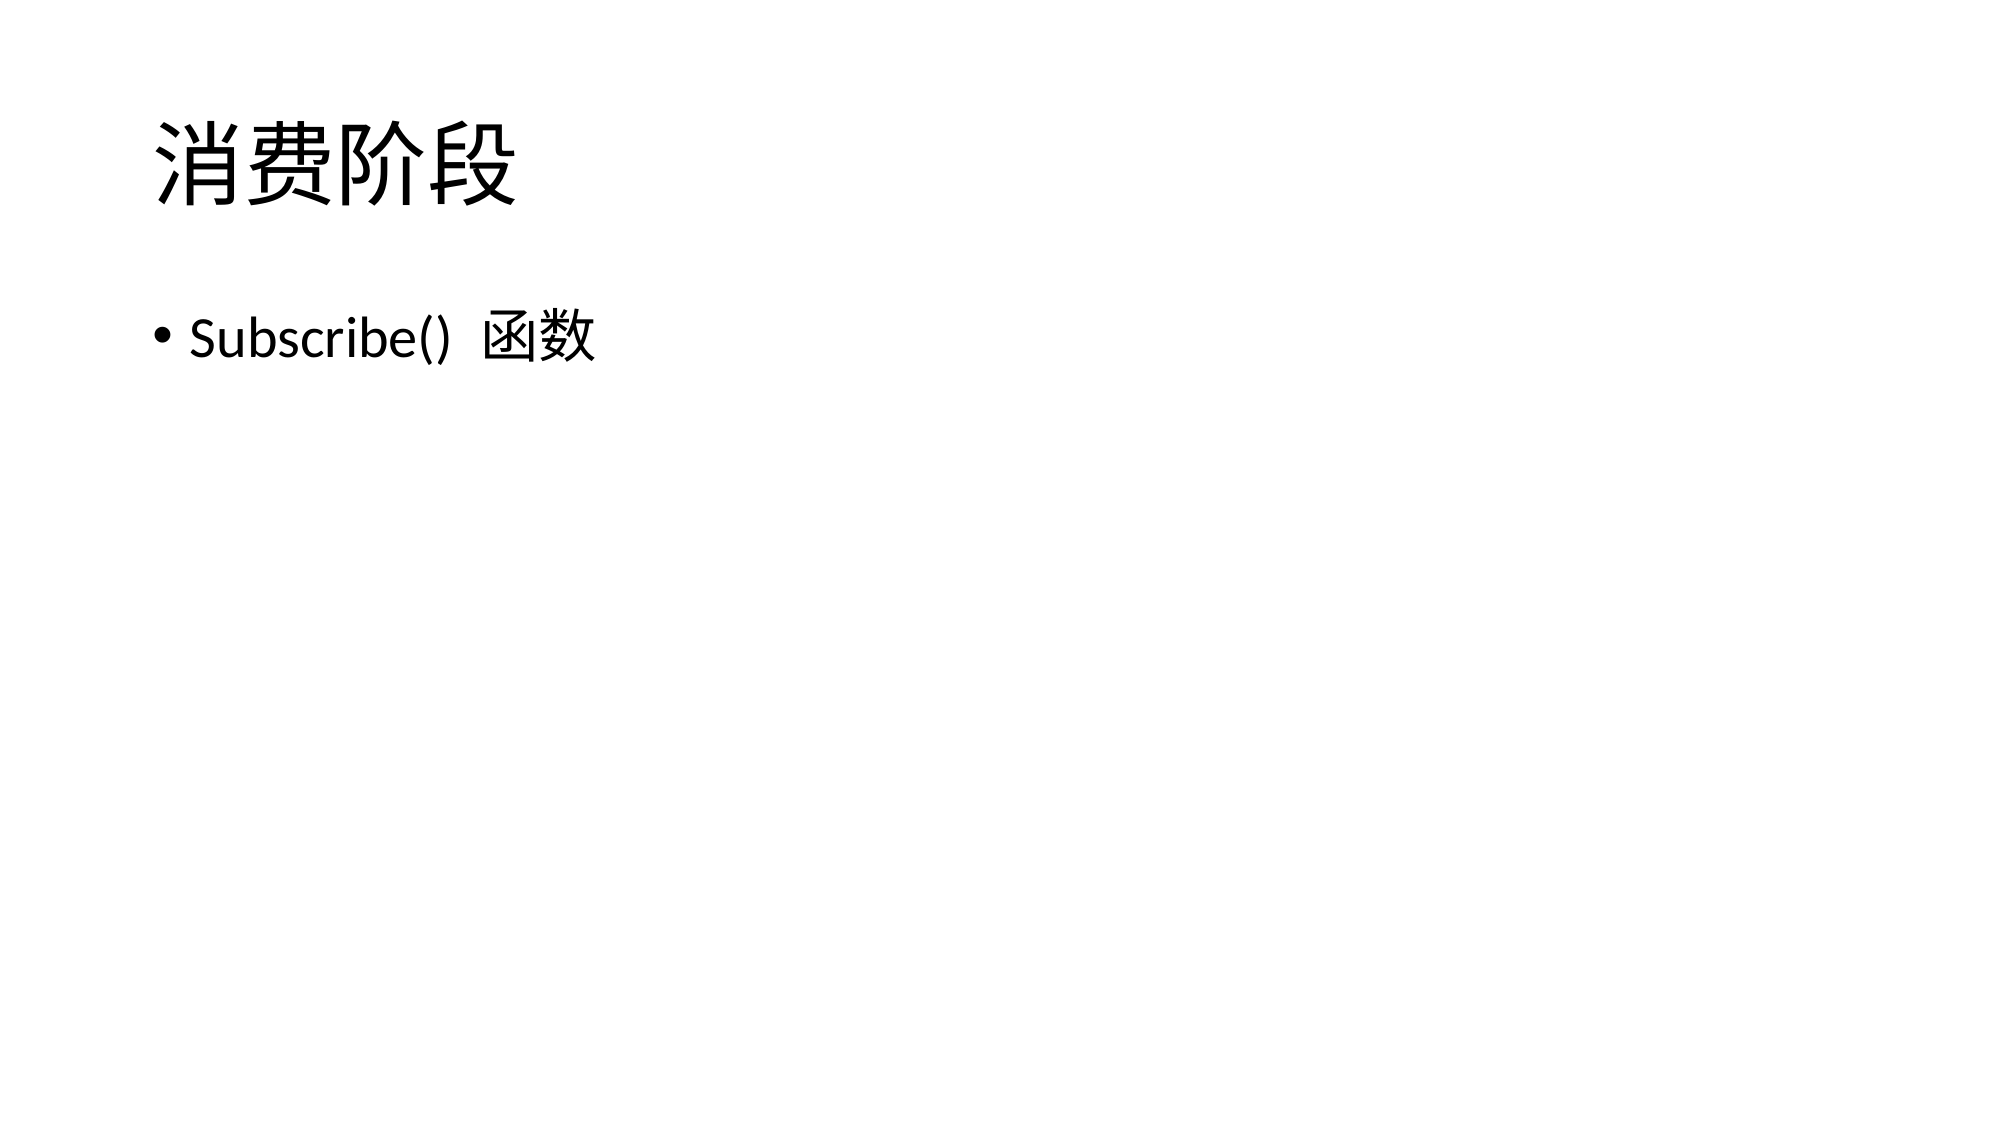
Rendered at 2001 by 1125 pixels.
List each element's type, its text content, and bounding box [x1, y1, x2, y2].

title 消费阶段 [137, 59, 1863, 278]
list Subscribe() 函数 [137, 299, 1863, 1014]
